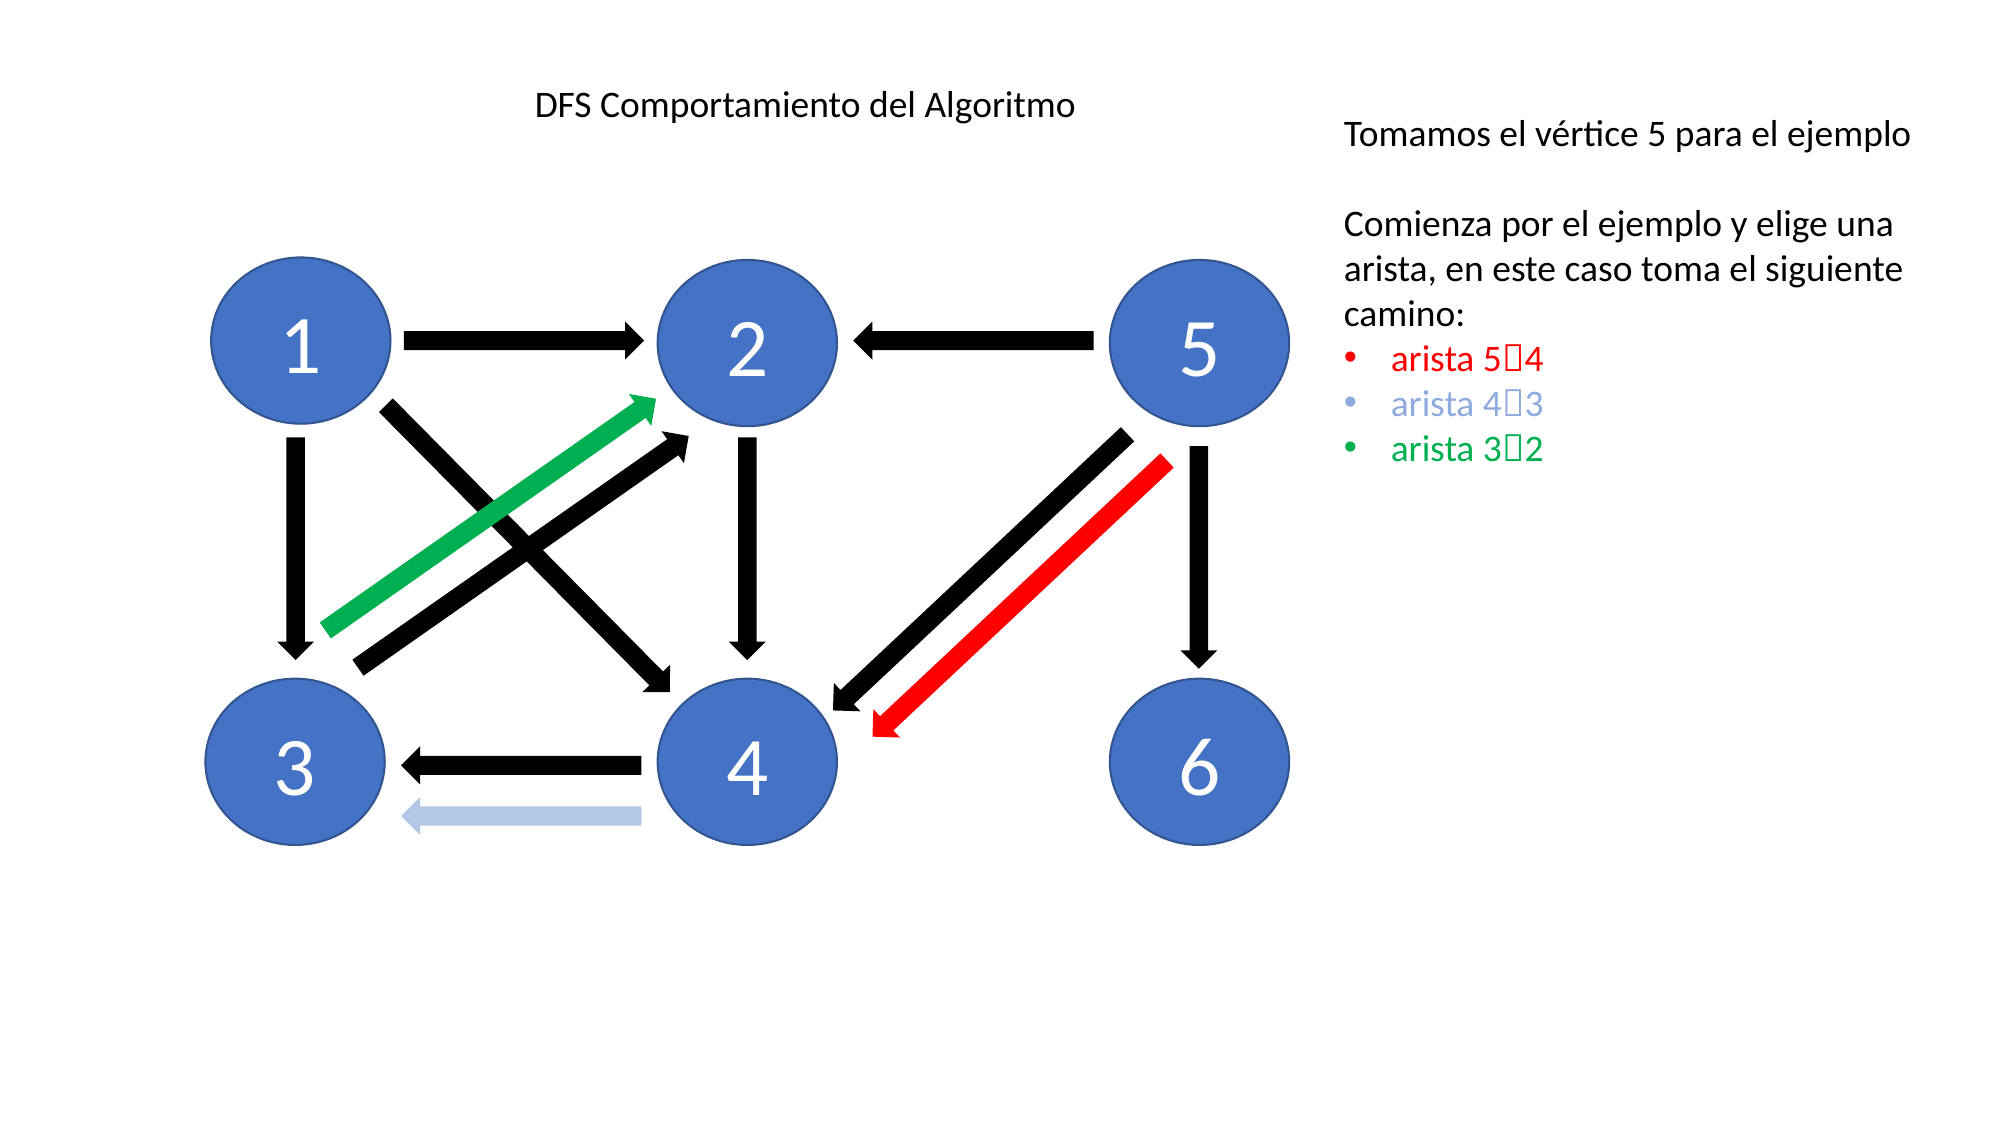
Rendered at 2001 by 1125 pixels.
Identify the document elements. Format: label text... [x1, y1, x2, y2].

text_box [1177, 445, 1220, 671]
text_box Tomamos el vértice 5 para el ejemplo Comienza por el ejemplo y elige una arista, en este caso toma el siguiente camino: arista 54 arista 43 arista 32 [1329, 102, 1969, 477]
text_box [318, 392, 658, 640]
text_box [530, 429, 690, 550]
text_box [402, 319, 646, 363]
text_box 5 [1108, 258, 1291, 428]
text_box 6 [1108, 677, 1291, 846]
text_box [377, 396, 494, 511]
text_box [726, 436, 769, 662]
text_box [399, 743, 643, 787]
text_box 2 [656, 258, 839, 428]
text_box [350, 547, 526, 678]
text_box [492, 515, 672, 694]
text_box [851, 319, 1095, 363]
text_box DFS Comportamiento del Algoritmo [519, 72, 1092, 133]
text_box [274, 436, 317, 662]
text_box [871, 451, 1176, 739]
text_box 3 [204, 677, 386, 846]
text_box [399, 794, 643, 838]
text_box 4 [656, 677, 839, 846]
text_box 1 [210, 256, 392, 425]
text_box [831, 425, 1136, 713]
